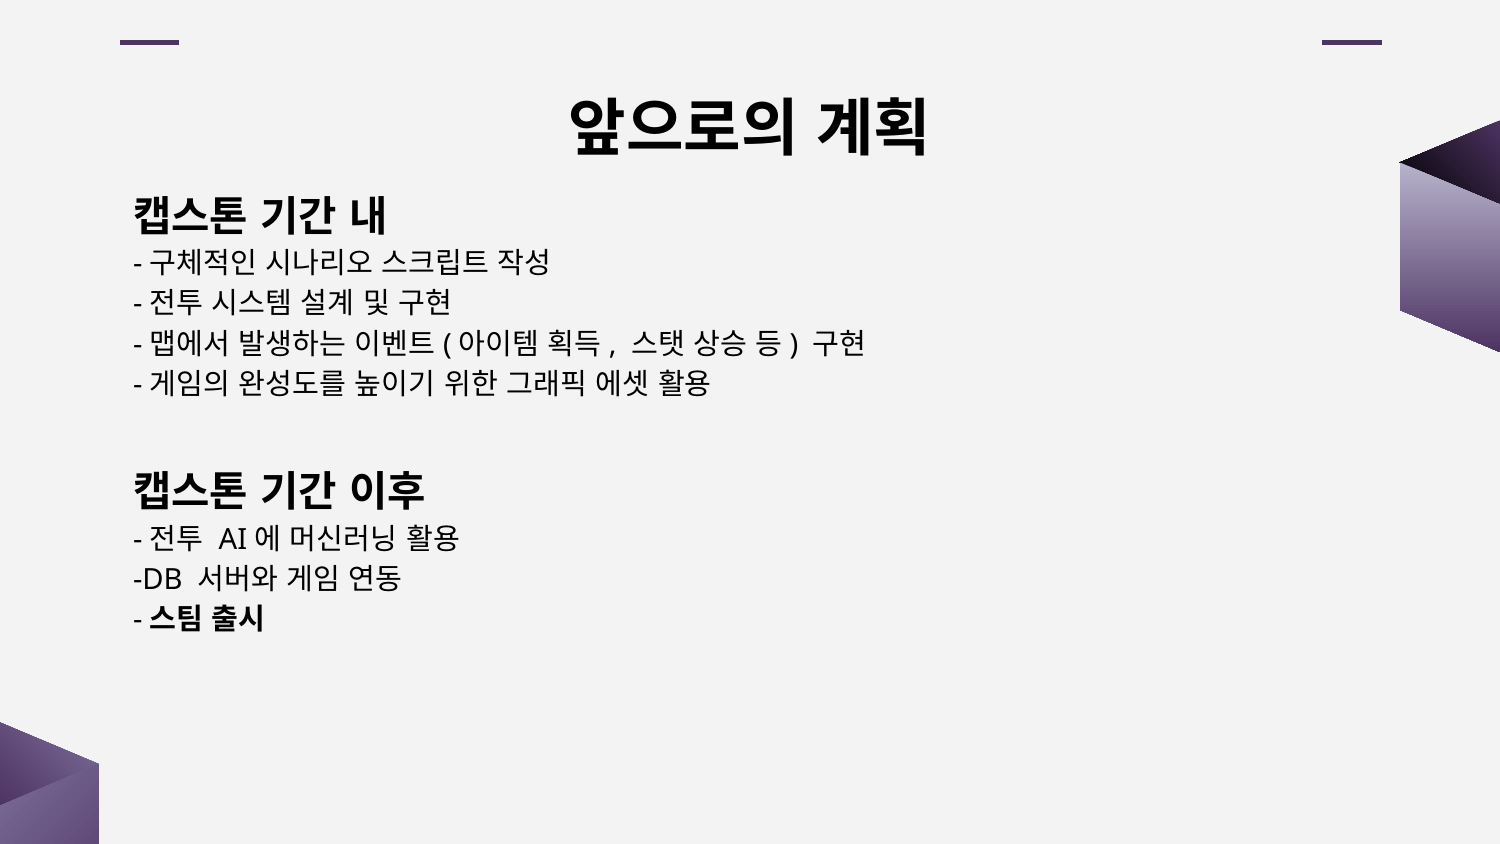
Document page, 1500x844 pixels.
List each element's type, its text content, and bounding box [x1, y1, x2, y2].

text_box 캡스톤 기간 내 -구체적인 시나리오 스크립트 작성 -전투 시스템 설계 및 구현 -맵에서 발생하는 이벤트(아이템 획득, 스탯 상승 등) 구현 -게임의 완성도를 높이기 위한 그래픽 에셋 활용 캡스톤 기간 이후 -전투 AI에 머신러닝 활용 -DB 서버와 게임 연동 -스팀 출시 [118, 166, 1324, 767]
title 앞으로의 계획 [118, 72, 1382, 167]
